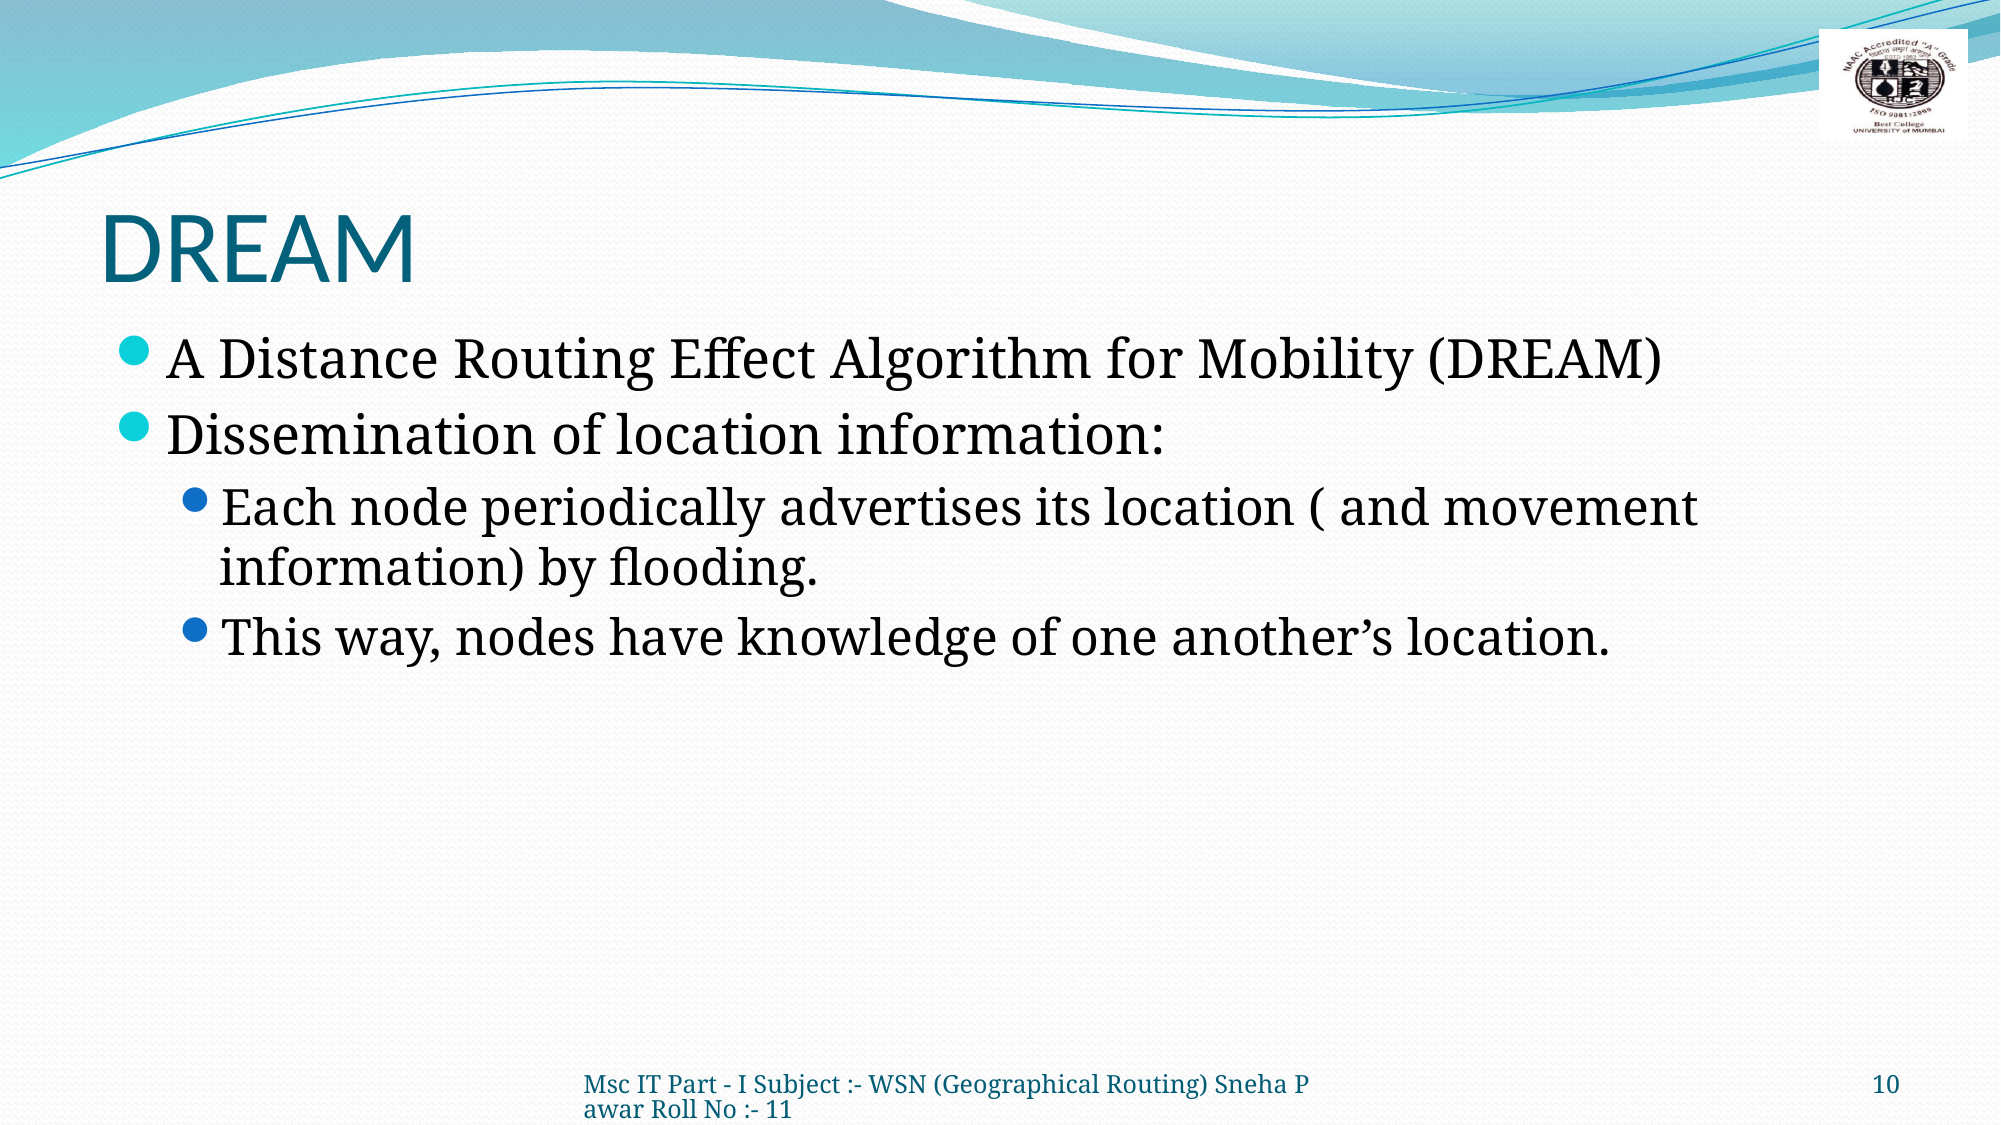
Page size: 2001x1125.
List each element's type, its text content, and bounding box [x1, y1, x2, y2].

picture [1819, 28, 1968, 141]
slide_number 10 [1733, 1042, 1900, 1103]
list A Distance Routing Effect Algorithm for Mobility (DREAM) Dissemination of location information: Each node periodically advertises its location ( and movement information) by flooding. This way, nodes have knowledge of one another’s location. [99, 317, 1900, 1038]
footer Msc IT Part - I Subject :- WSN (Geographical Routing) Sneha Pawar Roll No :- 11 [583, 1042, 1317, 1103]
title DREAM [99, 115, 1900, 303]
